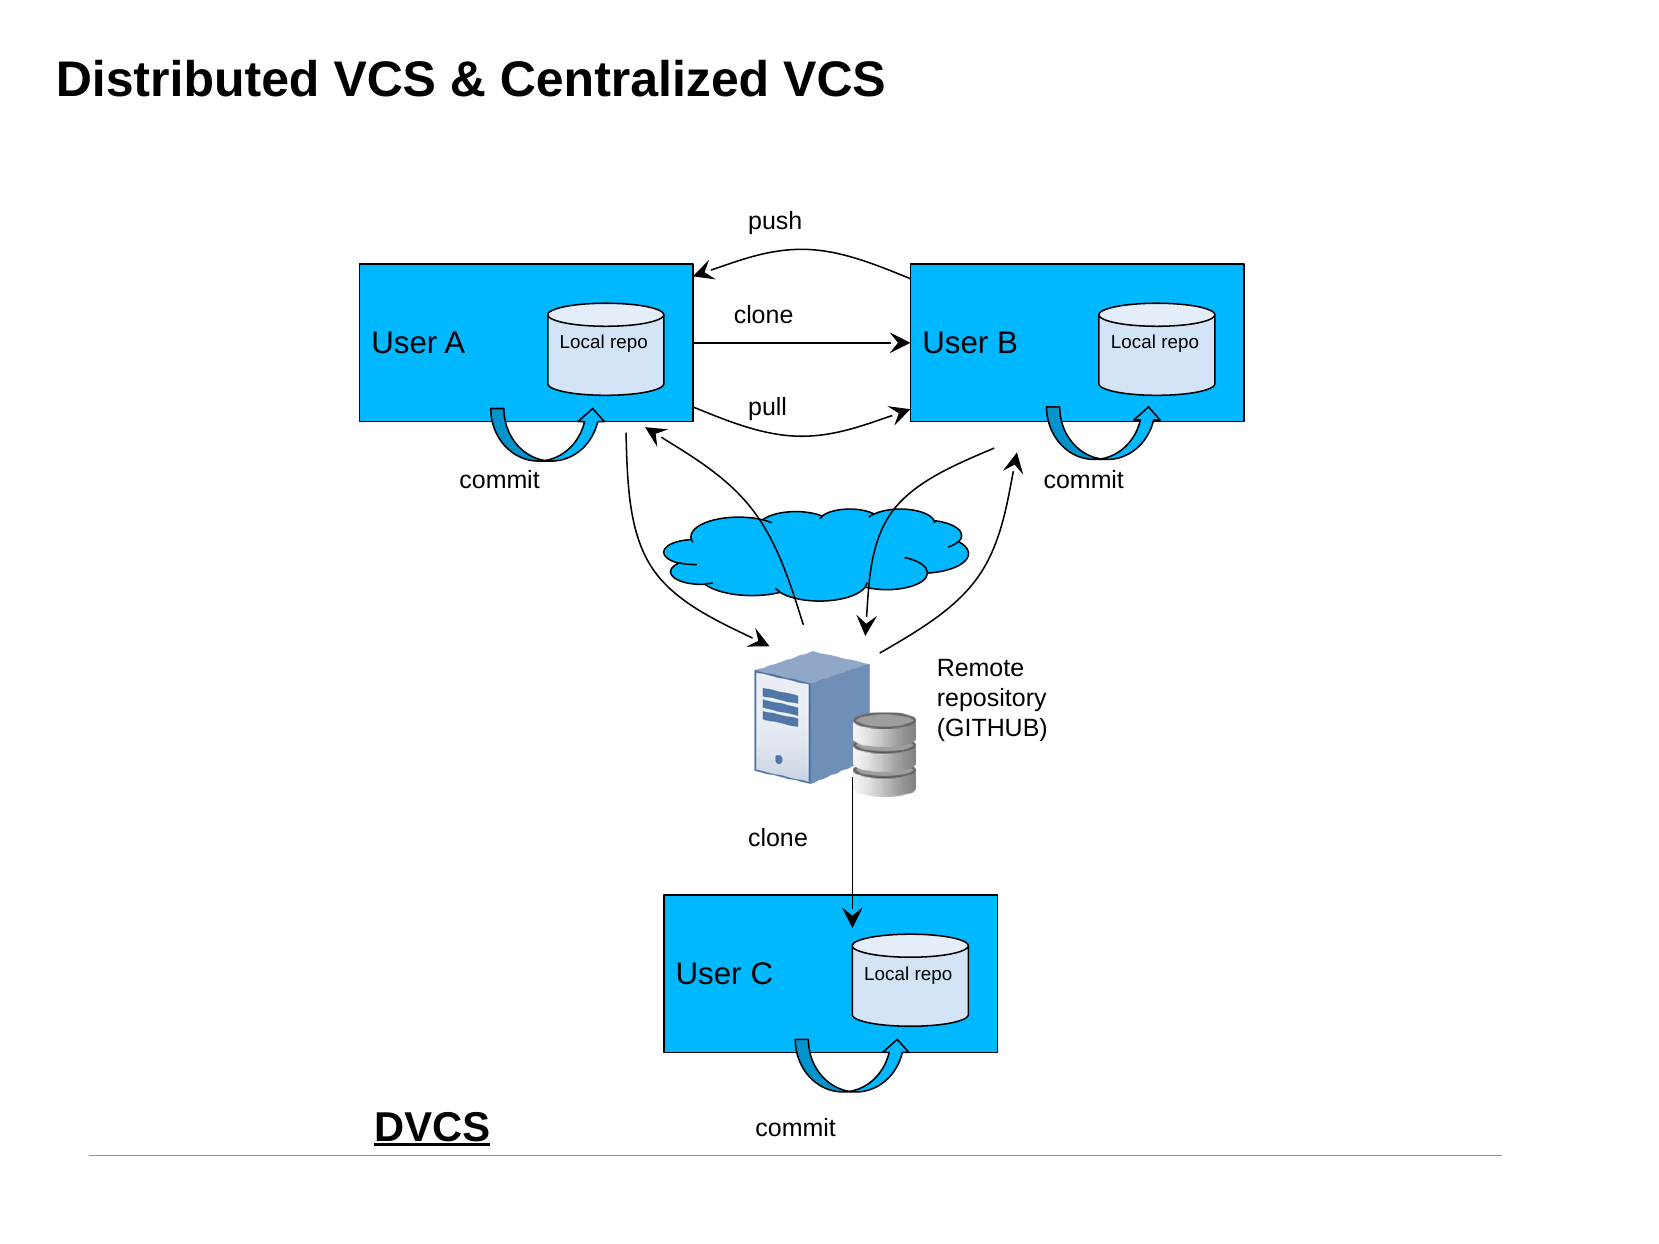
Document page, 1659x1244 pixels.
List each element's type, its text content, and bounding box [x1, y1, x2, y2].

text_box Distributed VCS & Centralized VCS [49, 39, 1109, 113]
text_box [359, 197, 1245, 1160]
